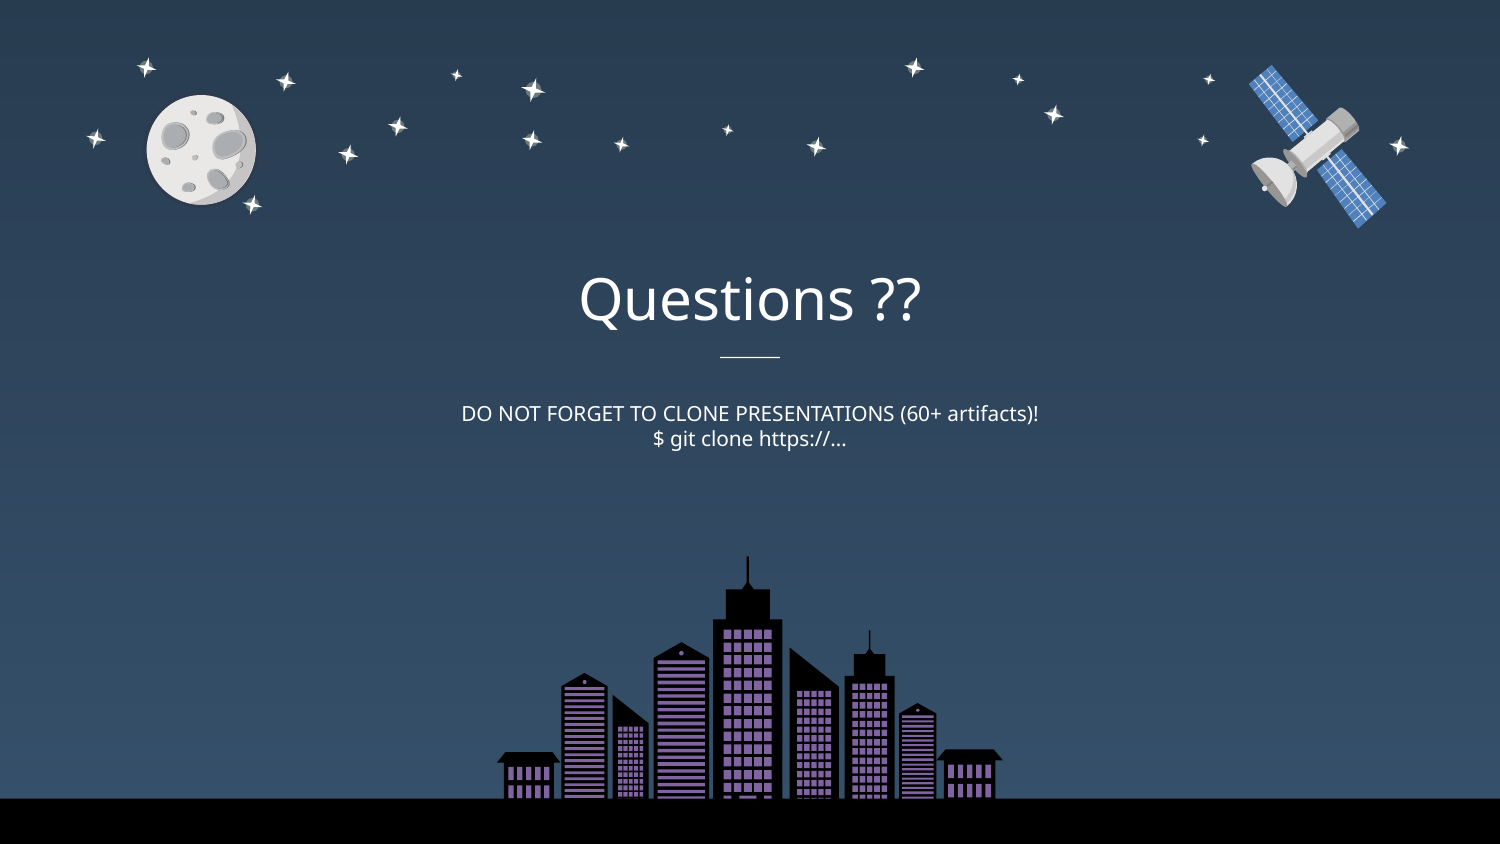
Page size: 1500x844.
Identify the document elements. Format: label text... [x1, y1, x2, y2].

text_box [818, 744, 824, 751]
text_box [764, 706, 772, 716]
text_box [1290, 120, 1338, 161]
text_box [874, 785, 880, 792]
text_box [612, 694, 649, 798]
text_box [859, 711, 866, 718]
text_box [852, 729, 858, 737]
text_box [753, 719, 762, 729]
text_box [1261, 83, 1268, 91]
text_box [657, 660, 705, 665]
text_box [733, 680, 742, 690]
text_box [723, 719, 732, 729]
text_box [859, 748, 866, 755]
text_box [1339, 180, 1347, 188]
text_box [743, 770, 752, 780]
text_box [561, 672, 608, 798]
text_box [508, 766, 514, 781]
text_box [804, 744, 810, 751]
text_box [1342, 155, 1351, 165]
text_box [797, 770, 803, 778]
text_box [811, 789, 817, 796]
text_box [804, 708, 810, 716]
text_box [818, 726, 824, 733]
text_box [743, 757, 752, 767]
text_box [874, 683, 880, 690]
text_box [797, 717, 803, 724]
text_box [867, 701, 873, 709]
text_box [804, 735, 810, 742]
text_box [764, 770, 772, 780]
text_box [764, 693, 772, 703]
text_box [723, 680, 732, 690]
text_box [881, 766, 888, 774]
text_box [1283, 84, 1297, 99]
text_box [753, 629, 762, 639]
text_box [733, 744, 742, 754]
text_box [657, 755, 705, 759]
text_box [764, 744, 772, 754]
text_box [753, 757, 762, 767]
text_box [811, 762, 817, 769]
text_box [881, 711, 888, 718]
text_box [242, 194, 263, 215]
text_box [1203, 73, 1216, 86]
text_box [517, 785, 523, 798]
text_box [902, 791, 934, 795]
text_box [657, 748, 705, 753]
text_box [1326, 178, 1336, 189]
text_box [797, 708, 803, 716]
text_box [517, 766, 523, 781]
text_box [852, 720, 858, 728]
text_box [1329, 168, 1337, 175]
text_box [859, 785, 866, 792]
text_box [753, 680, 762, 690]
text_box [657, 741, 705, 746]
text_box [1347, 161, 1356, 171]
text_box [564, 687, 605, 691]
text_box [948, 764, 954, 779]
text_box [804, 690, 810, 697]
text_box [743, 719, 752, 729]
text_box [653, 642, 710, 798]
text_box [811, 753, 817, 760]
text_box [1254, 75, 1263, 84]
text_box [764, 668, 772, 678]
text_box [902, 724, 934, 728]
text_box [881, 729, 888, 737]
text_box [496, 752, 561, 798]
text_box [1248, 80, 1257, 90]
text_box [764, 782, 772, 792]
text_box [387, 116, 409, 137]
text_box [657, 762, 705, 766]
text_box [1348, 184, 1354, 191]
text_box [657, 735, 705, 739]
text_box [852, 775, 858, 783]
text_box [1285, 166, 1297, 203]
text_box [1283, 149, 1308, 178]
text_box [936, 749, 1003, 798]
text_box [1303, 115, 1319, 130]
text_box [859, 739, 866, 746]
text_box [733, 719, 742, 729]
text_box [753, 744, 762, 754]
text_box [859, 729, 866, 737]
text_box [948, 783, 954, 798]
text_box [904, 57, 925, 78]
text_box [657, 687, 705, 692]
text_box [818, 762, 824, 769]
text_box [508, 785, 514, 798]
text_box [874, 711, 880, 718]
text_box [657, 721, 705, 726]
text_box [743, 642, 752, 652]
text_box [1343, 121, 1358, 135]
text_box [1366, 185, 1376, 196]
text_box [1253, 88, 1262, 97]
text_box [1356, 186, 1363, 194]
text_box [743, 782, 752, 792]
text_box [976, 783, 982, 798]
text_box [881, 701, 888, 709]
text_box [733, 668, 742, 678]
text_box [564, 777, 605, 781]
text_box [874, 748, 880, 755]
text_box [1267, 76, 1275, 85]
text_box [881, 748, 888, 755]
text_box [1351, 167, 1361, 177]
text_box [804, 753, 810, 760]
text_box [136, 57, 157, 78]
text_box [536, 82, 542, 90]
text_box [564, 771, 605, 775]
text_box [985, 783, 992, 798]
text_box [733, 642, 742, 652]
text_box [867, 748, 873, 755]
text_box [208, 170, 227, 189]
text_box [1365, 199, 1373, 207]
text_box [867, 775, 873, 783]
text_box [811, 726, 817, 733]
text_box [182, 183, 194, 191]
text_box [85, 128, 107, 149]
text_box [1296, 128, 1304, 136]
text_box [874, 757, 880, 765]
text_box [797, 699, 803, 707]
text_box [1286, 114, 1293, 122]
text_box [1316, 165, 1326, 176]
text_box [723, 629, 732, 639]
text_box [867, 766, 873, 774]
text_box [723, 693, 732, 703]
text_box [1321, 172, 1331, 182]
text_box [1326, 107, 1356, 133]
text_box [1288, 132, 1299, 143]
text_box [521, 77, 546, 103]
text_box [564, 788, 605, 792]
text_box [976, 764, 982, 779]
text_box [825, 753, 832, 760]
text_box [811, 744, 817, 751]
text_box [1353, 190, 1359, 197]
text_box [1302, 131, 1345, 169]
text_box [818, 779, 824, 787]
text_box [852, 711, 858, 718]
text_box [874, 720, 880, 728]
text_box [1044, 104, 1065, 125]
text_box [764, 680, 772, 690]
text_box [825, 726, 832, 733]
text_box [825, 789, 832, 796]
text_box [818, 770, 824, 778]
text_box [564, 753, 605, 757]
text_box [825, 744, 832, 751]
text_box [957, 764, 964, 779]
text_box [743, 668, 752, 678]
text_box [657, 673, 705, 678]
text_box [1266, 89, 1273, 97]
text_box [874, 775, 880, 783]
text_box [1298, 102, 1308, 112]
text_box [1350, 180, 1358, 188]
text_box [1267, 183, 1288, 207]
text_box [564, 794, 605, 798]
text_box [902, 748, 934, 752]
text_box [142, 91, 260, 208]
text_box [733, 629, 742, 639]
text_box [1356, 173, 1366, 183]
text_box [526, 81, 534, 87]
text_box [1330, 185, 1341, 195]
text_box [753, 642, 762, 652]
text_box [852, 692, 858, 700]
text_box [743, 655, 752, 665]
text_box [825, 690, 832, 697]
text_box [1371, 191, 1387, 209]
text_box [852, 701, 858, 709]
text_box [753, 782, 762, 792]
text_box [825, 708, 832, 716]
text_box [1336, 162, 1343, 169]
text_box [544, 785, 550, 798]
text_box [825, 717, 832, 724]
text_box [723, 655, 732, 665]
text_box [806, 136, 827, 157]
text_box [859, 720, 866, 728]
text_box [743, 629, 752, 639]
text_box [564, 722, 605, 726]
text_box [450, 69, 463, 82]
text_box [525, 90, 530, 98]
text_box [867, 720, 873, 728]
text_box [743, 731, 752, 741]
text_box [1270, 87, 1276, 94]
text_box [723, 757, 732, 767]
text_box [1336, 148, 1346, 158]
text_box [811, 690, 817, 697]
text_box [789, 647, 839, 798]
text_box [753, 770, 762, 780]
text_box [881, 775, 888, 783]
text_box [811, 770, 817, 778]
text_box Questions ?? [362, 261, 1138, 332]
text_box [764, 642, 772, 652]
text_box [723, 731, 732, 741]
text_box [818, 735, 824, 742]
text_box [161, 157, 169, 165]
text_box [1344, 124, 1359, 138]
text_box [825, 699, 832, 707]
text_box [657, 708, 705, 712]
text_box [613, 136, 630, 153]
text_box [275, 71, 297, 92]
text_box [1361, 179, 1371, 189]
text_box [564, 699, 605, 703]
text_box [1334, 174, 1341, 182]
text_box [564, 693, 605, 697]
text_box [146, 95, 240, 204]
text_box [733, 757, 742, 767]
text_box [535, 785, 541, 798]
text_box [657, 782, 705, 787]
text_box [657, 694, 705, 698]
text_box [1358, 196, 1364, 203]
text_box [852, 748, 858, 755]
text_box [797, 735, 803, 742]
text_box [161, 122, 189, 150]
text_box [1300, 125, 1308, 134]
text_box [713, 556, 783, 798]
text_box [657, 701, 705, 705]
text_box [764, 731, 772, 741]
text_box [1303, 130, 1313, 139]
text_box [825, 770, 832, 778]
text_box [1328, 120, 1340, 132]
text_box [753, 731, 762, 741]
text_box [1259, 94, 1268, 103]
text_box [1283, 126, 1293, 135]
text_box [825, 735, 832, 742]
text_box [797, 753, 803, 760]
text_box [804, 699, 810, 707]
text_box [526, 766, 532, 781]
text_box [764, 629, 772, 639]
text_box [1362, 203, 1374, 216]
text_box [852, 739, 858, 746]
text_box [881, 757, 888, 765]
text_box [764, 655, 772, 665]
text_box [1285, 106, 1291, 113]
text_box [867, 739, 873, 746]
text_box [1259, 73, 1271, 87]
text_box [753, 668, 762, 678]
text_box [818, 708, 824, 716]
text_box [753, 655, 762, 665]
text_box [544, 766, 550, 781]
text_box [797, 762, 803, 769]
text_box [867, 711, 873, 718]
text_box [818, 789, 824, 796]
text_box [985, 764, 992, 779]
text_box [797, 779, 803, 787]
text_box [1288, 102, 1295, 110]
text_box [753, 706, 762, 716]
text_box [723, 706, 732, 716]
text_box [733, 782, 742, 792]
text_box [859, 683, 866, 690]
text_box [804, 726, 810, 733]
text_box [874, 701, 880, 709]
text_box [1290, 112, 1296, 119]
text_box [811, 735, 817, 742]
text_box [214, 132, 243, 157]
text_box [657, 714, 705, 719]
text_box [852, 683, 858, 690]
text_box [1294, 96, 1303, 105]
text_box [797, 690, 803, 697]
text_box DO NOT FORGET TO CLONE PRESENTATIONS (60+ artifacts)! $ git clone https://… [362, 400, 1138, 426]
text_box [881, 739, 888, 746]
text_box [743, 693, 752, 703]
text_box [535, 766, 541, 781]
text_box [1363, 206, 1379, 220]
text_box [1251, 163, 1272, 185]
text_box [1349, 210, 1367, 229]
text_box [881, 683, 888, 690]
text_box [859, 692, 866, 700]
text_box [338, 144, 359, 165]
text_box [804, 762, 810, 769]
text_box [881, 692, 888, 700]
text_box [1012, 73, 1025, 86]
text_box [881, 720, 888, 728]
text_box [1354, 199, 1361, 206]
text_box [564, 716, 605, 720]
text_box [1291, 121, 1299, 129]
text_box [1333, 165, 1340, 171]
text_box [967, 764, 973, 779]
text_box [657, 667, 705, 671]
text_box [867, 683, 873, 690]
text_box [1261, 64, 1276, 79]
text_box [657, 769, 705, 773]
text_box [743, 680, 752, 690]
text_box [533, 93, 541, 99]
text_box [753, 693, 762, 703]
text_box [818, 717, 824, 724]
text_box [899, 703, 937, 798]
text_box [1277, 90, 1285, 97]
text_box [811, 779, 817, 787]
text_box [818, 690, 824, 697]
text_box [723, 668, 732, 678]
text_box [564, 747, 605, 751]
text_box [1197, 134, 1209, 147]
text_box [1326, 157, 1335, 165]
text_box [1330, 154, 1339, 163]
text_box [811, 717, 817, 724]
text_box [811, 708, 817, 716]
text_box [804, 770, 810, 778]
text_box [564, 765, 605, 769]
text_box [967, 783, 973, 798]
text_box [188, 104, 256, 205]
text_box [811, 699, 817, 707]
text_box [1293, 108, 1300, 117]
text_box [723, 770, 732, 780]
text_box [859, 757, 866, 765]
text_box [874, 739, 880, 746]
text_box [235, 161, 243, 169]
text_box [1272, 83, 1280, 91]
text_box [852, 757, 858, 765]
text_box [1271, 95, 1278, 103]
text_box [657, 789, 705, 793]
text_box [874, 766, 880, 774]
text_box [957, 783, 964, 798]
text_box [1253, 157, 1293, 197]
text_box [1297, 115, 1306, 123]
text_box [1303, 109, 1313, 118]
text_box [1389, 135, 1410, 157]
text_box [867, 785, 873, 792]
text_box [1340, 198, 1355, 215]
text_box [733, 770, 742, 780]
text_box [859, 766, 866, 774]
text_box [852, 785, 858, 792]
text_box [867, 729, 873, 737]
text_box [1359, 205, 1366, 212]
text_box [804, 779, 810, 787]
text_box [207, 113, 222, 124]
text_box [825, 779, 832, 787]
text_box [1323, 160, 1332, 169]
text_box [764, 757, 772, 767]
text_box [797, 744, 803, 751]
text_box [881, 785, 888, 792]
text_box [723, 782, 732, 792]
text_box [1263, 101, 1288, 129]
text_box [818, 699, 824, 707]
text_box [718, 355, 782, 360]
text_box [723, 642, 732, 652]
text_box [564, 759, 605, 763]
text_box [733, 706, 742, 716]
text_box [163, 124, 186, 148]
text_box [797, 726, 803, 733]
text_box [1335, 191, 1346, 202]
text_box [1346, 174, 1353, 182]
text_box [721, 124, 734, 137]
text_box [844, 630, 895, 798]
text_box [743, 706, 752, 716]
text_box [733, 731, 742, 741]
text_box [521, 129, 543, 151]
text_box [212, 130, 246, 160]
text_box [733, 655, 742, 665]
text_box [723, 744, 732, 754]
text_box [657, 728, 705, 732]
text_box [874, 692, 880, 700]
text_box [657, 680, 705, 685]
text_box [1273, 71, 1287, 86]
text_box [733, 693, 742, 703]
text_box [804, 717, 810, 724]
text_box [1349, 192, 1356, 200]
text_box [867, 692, 873, 700]
text_box [743, 744, 752, 754]
text_box [818, 753, 824, 760]
text_box [867, 757, 873, 765]
text_box [825, 762, 832, 769]
text_box [797, 789, 803, 796]
text_box [1341, 168, 1348, 176]
text_box [1344, 186, 1351, 194]
text_box [1282, 96, 1290, 104]
text_box [859, 775, 866, 783]
text_box [804, 789, 810, 796]
text_box [564, 705, 605, 709]
text_box [1338, 171, 1344, 178]
text_box [564, 728, 605, 732]
text_box [764, 719, 772, 729]
text_box [0, 798, 1500, 844]
text_box [526, 785, 532, 798]
text_box [1266, 181, 1274, 187]
text_box [1361, 193, 1368, 200]
text_box [874, 729, 880, 737]
text_box [657, 776, 705, 780]
text_box [859, 701, 866, 709]
text_box [852, 766, 858, 774]
text_box [1261, 185, 1268, 192]
text_box [1290, 160, 1296, 167]
